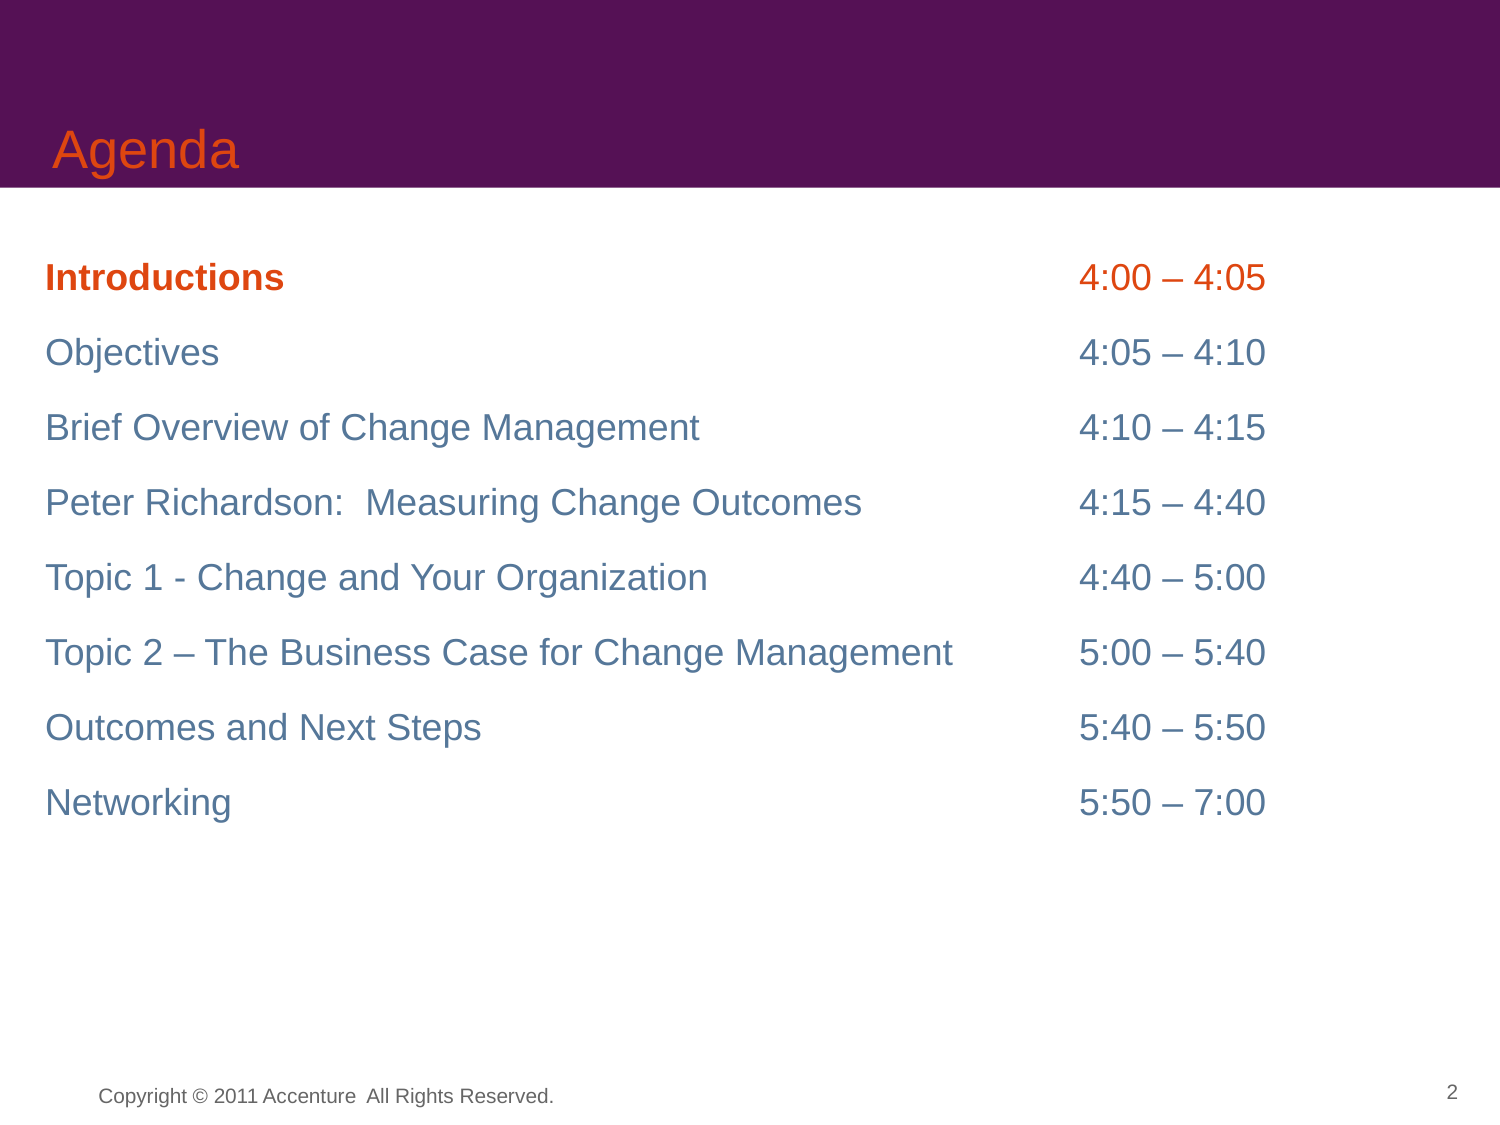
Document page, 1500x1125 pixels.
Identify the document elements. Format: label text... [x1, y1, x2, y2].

text_box Copyright © 2011 Accenture All Rights Reserved. [83, 1075, 1475, 1116]
title Agenda [37, 44, 994, 187]
list Introductions Objectives Brief Overview of Change Management Peter Richardson: Measuring Change Outcomes Topic 1 - Change and Your Organization Topic 2 – The Business Case for Change Management Outcomes and Next Steps Networking [45, 230, 1010, 973]
text_box 4:00 – 4:05 4:05 – 4:10 4:10 – 4:15 4:15 – 4:40 4:40 – 5:00 5:00 – 5:40 5:40 – 5:50 5:50 – 7:00 [1079, 230, 1453, 973]
